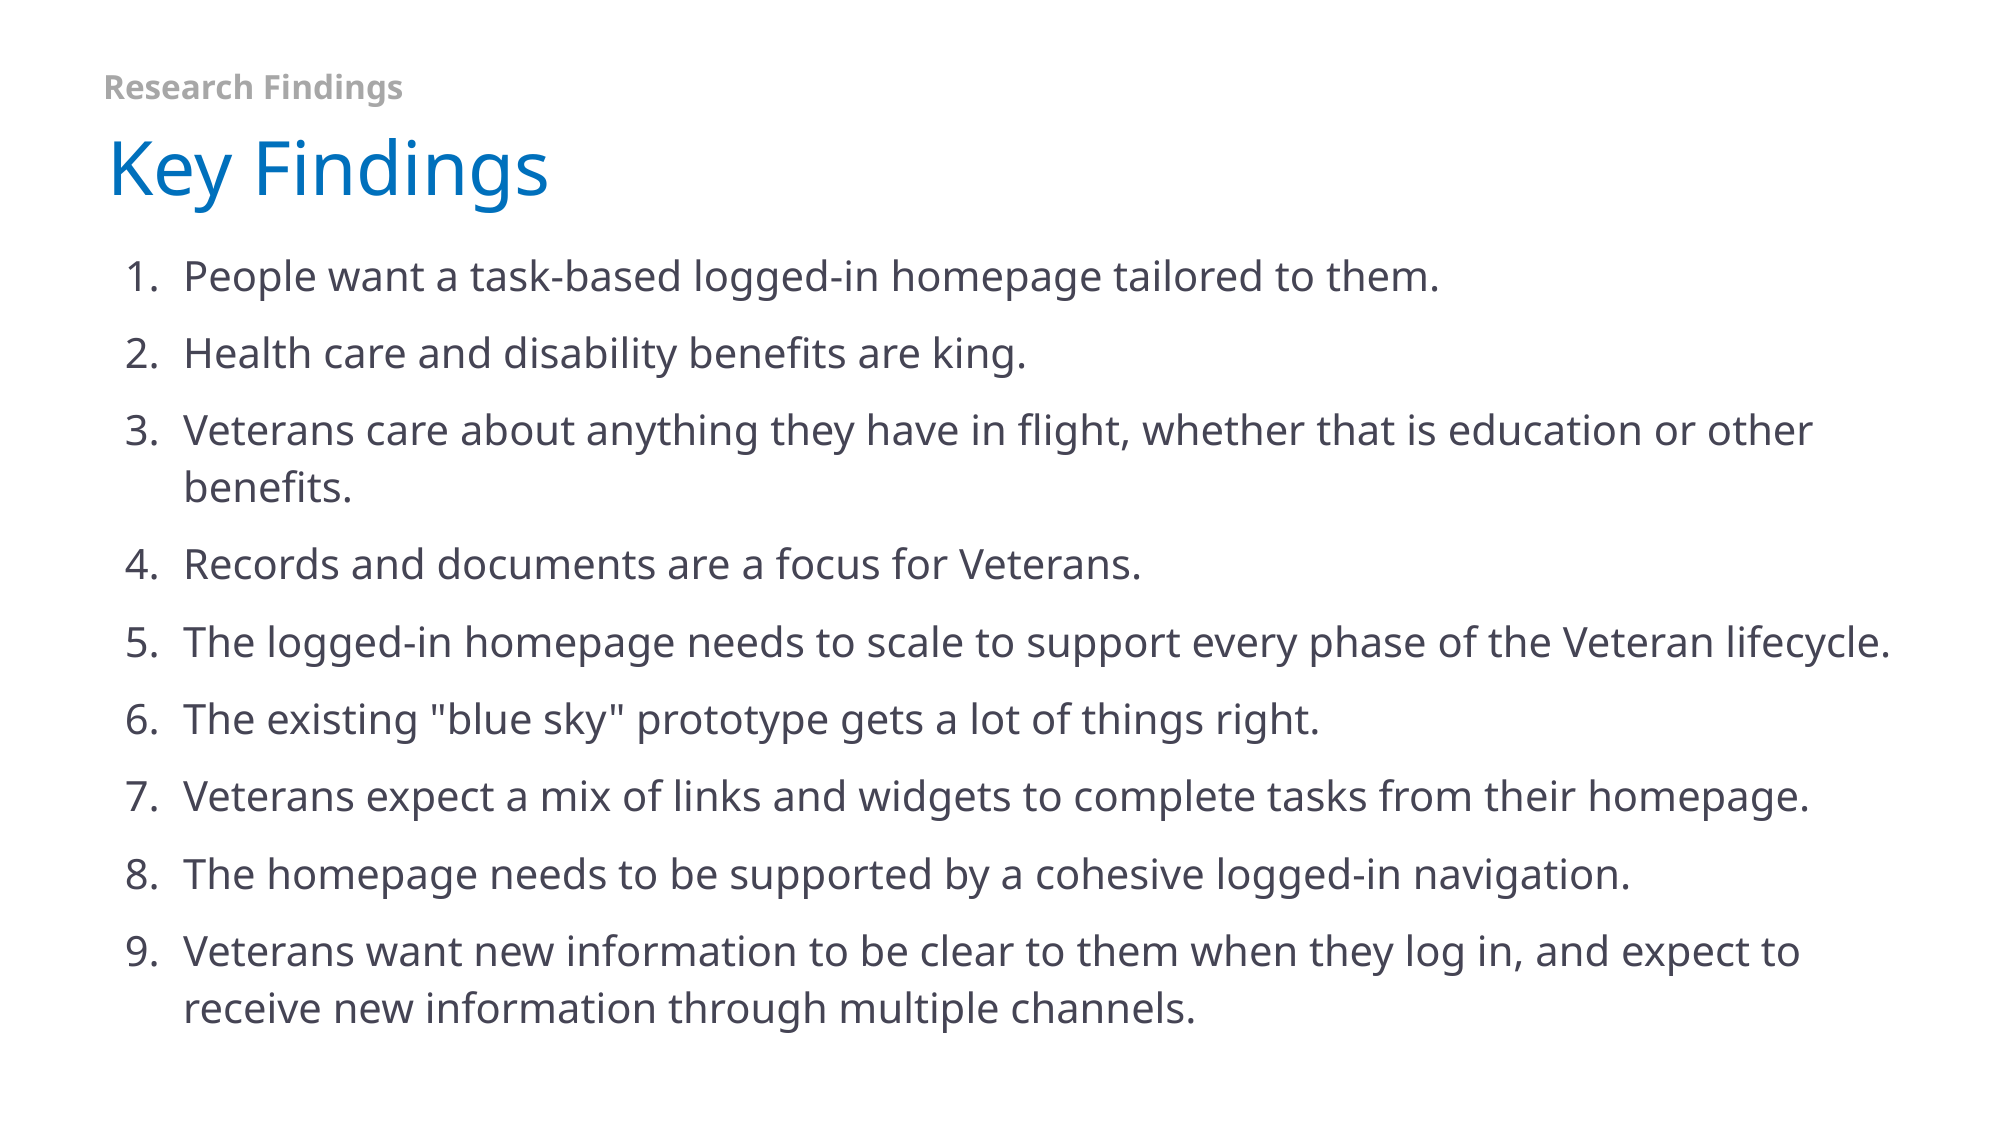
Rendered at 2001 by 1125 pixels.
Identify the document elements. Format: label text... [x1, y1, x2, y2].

subtitle Research Findings [95, 52, 1218, 112]
list People want a task-based logged-in homepage tailored to them. Health care and disability benefits are king. Veterans care about anything they have in flight, whether that is education or other benefits. Records and documents are a focus for Veterans. The logged-in homepage needs to scale to support every phase of the Veteran lifecycle. The existing "blue sky" prototype gets a lot of things right. Veterans expect a mix of links and widgets to complete tasks from their homepage. The homepage needs to be supported by a cohesive logged-in navigation. Veterans want new information to be clear to them when they log in, and expect to receive new information through multiple channels. [100, 235, 1955, 1046]
title Key Findings [99, 112, 1750, 212]
